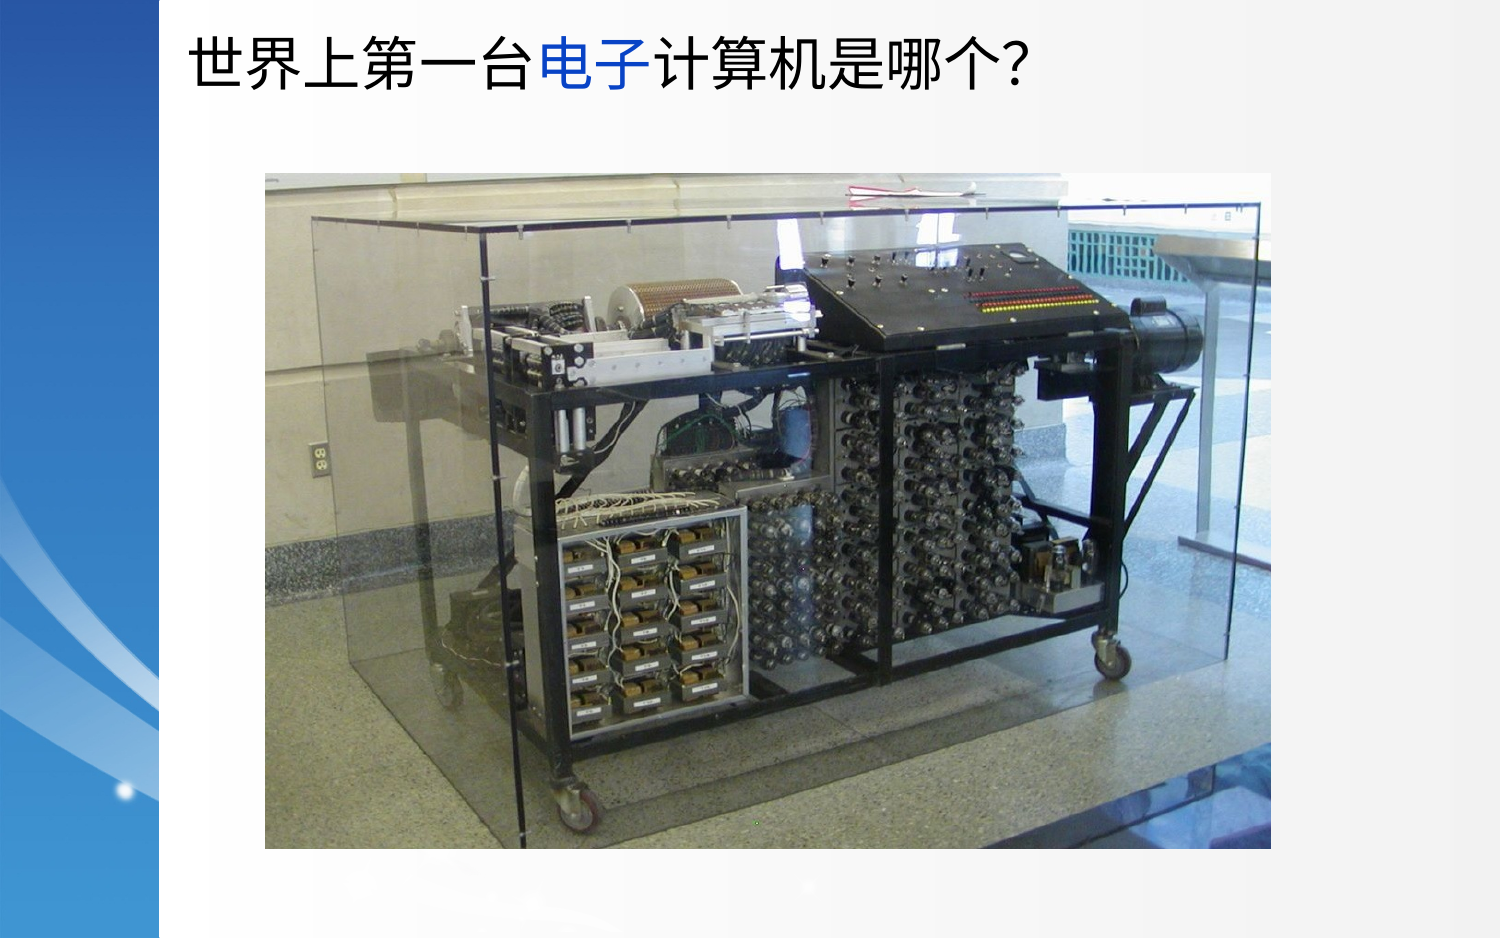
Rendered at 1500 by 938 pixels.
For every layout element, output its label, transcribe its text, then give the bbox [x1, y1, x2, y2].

text_box 世界上第一台电子计算机是哪个？ [171, 0, 1332, 141]
picture [0, 0, 1500, 938]
